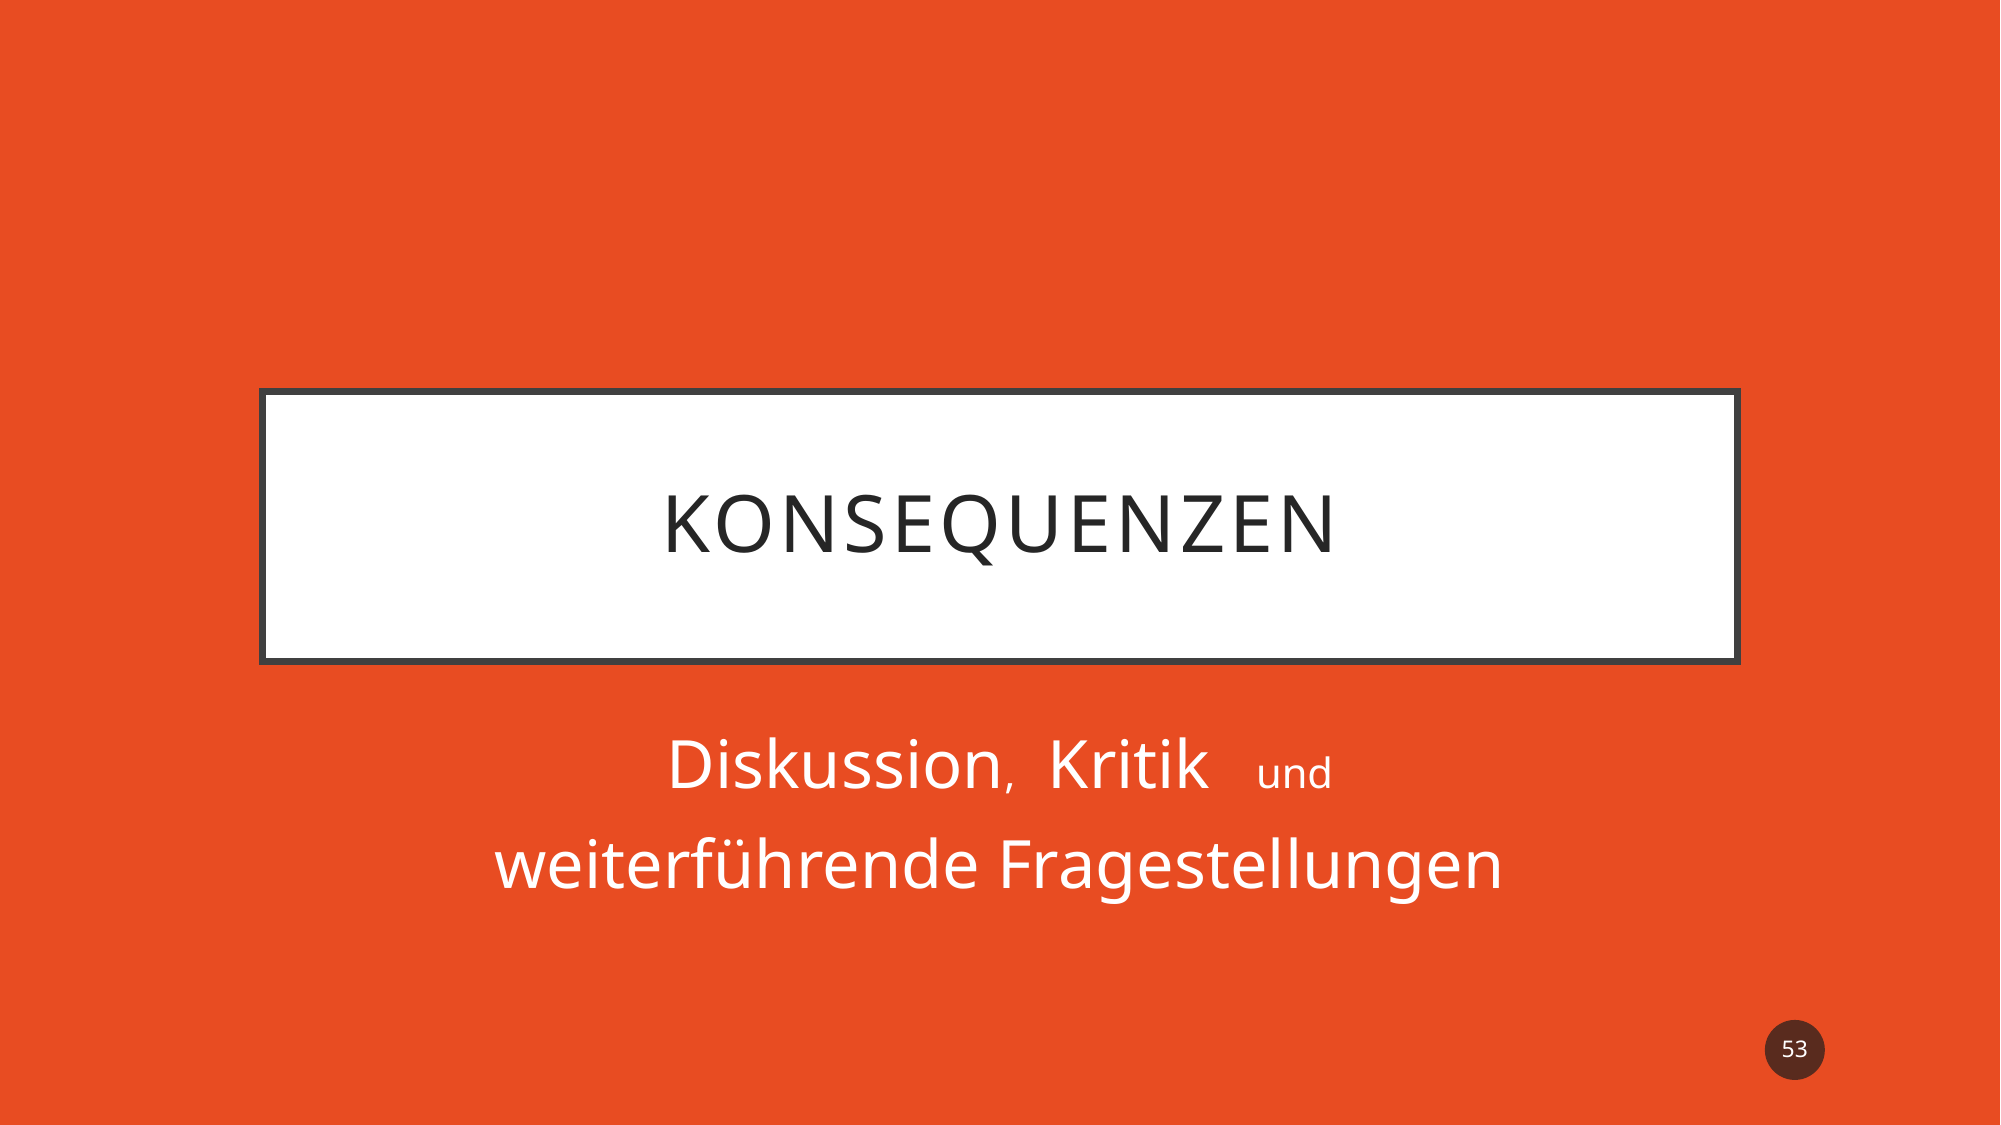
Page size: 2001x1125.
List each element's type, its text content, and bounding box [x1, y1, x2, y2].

title Konsequenzen [259, 388, 1741, 665]
list Diskussion, Kritik und weiterführende Fragestellungen [442, 713, 1558, 922]
slide_number 53 [1764, 1019, 1825, 1080]
